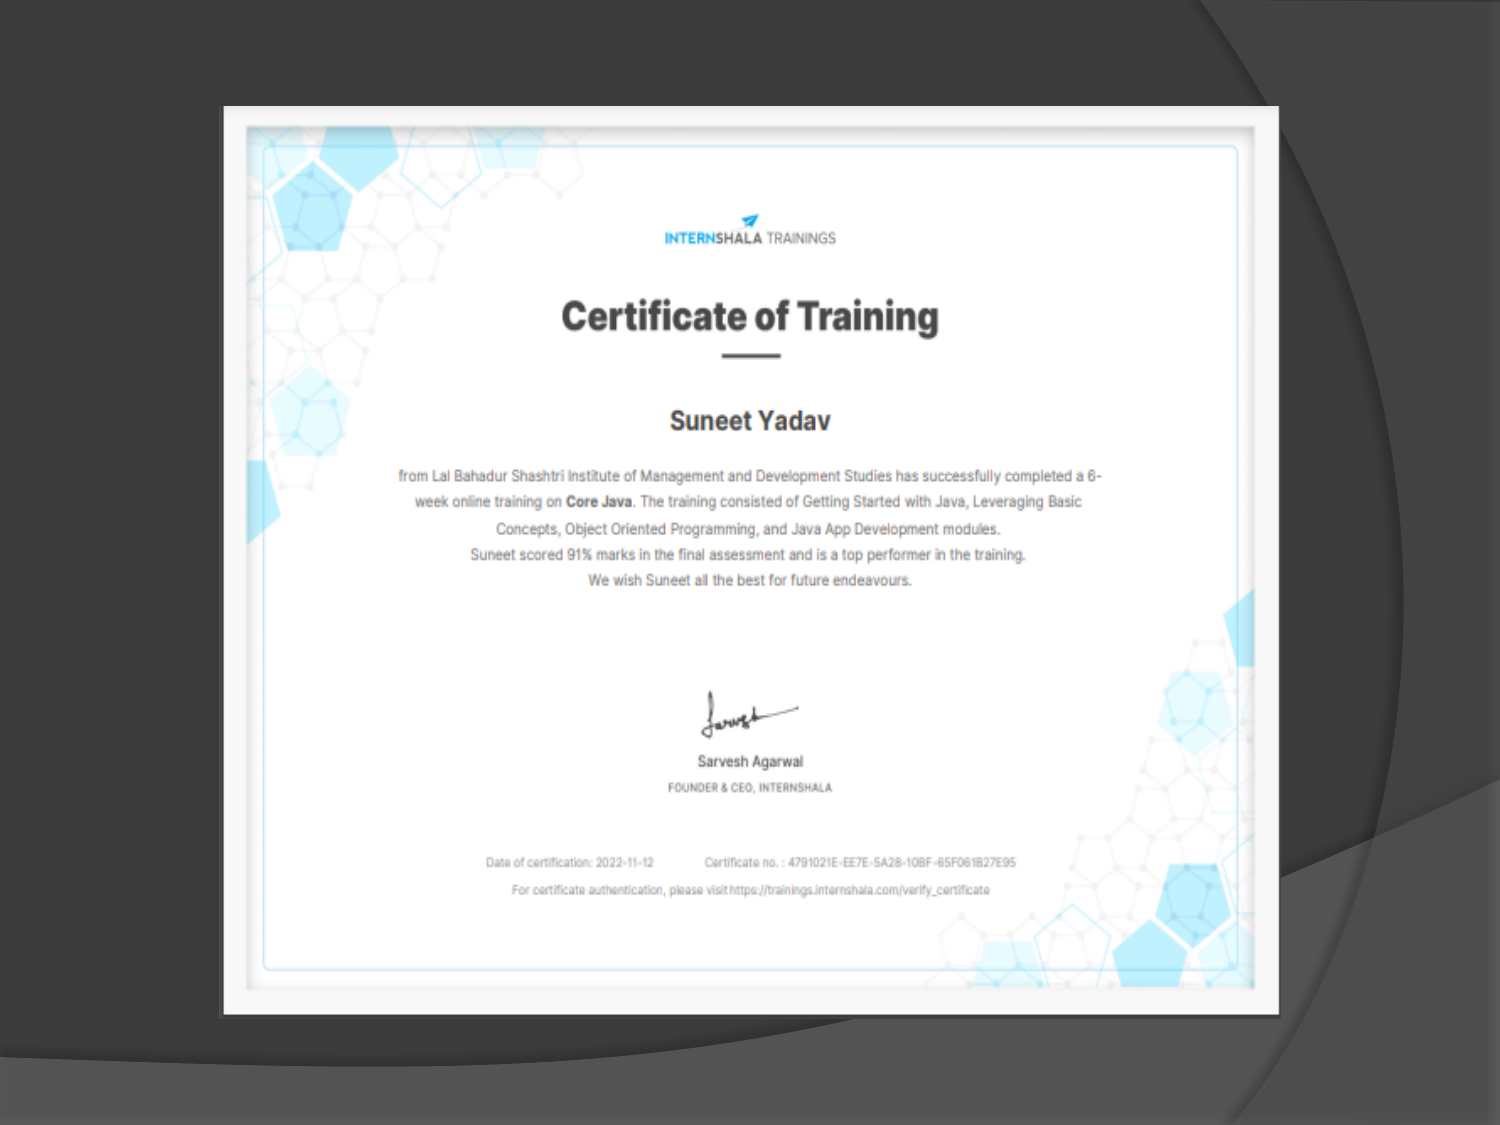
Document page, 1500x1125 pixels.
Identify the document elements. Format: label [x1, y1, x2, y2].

picture [218, 106, 1281, 1019]
